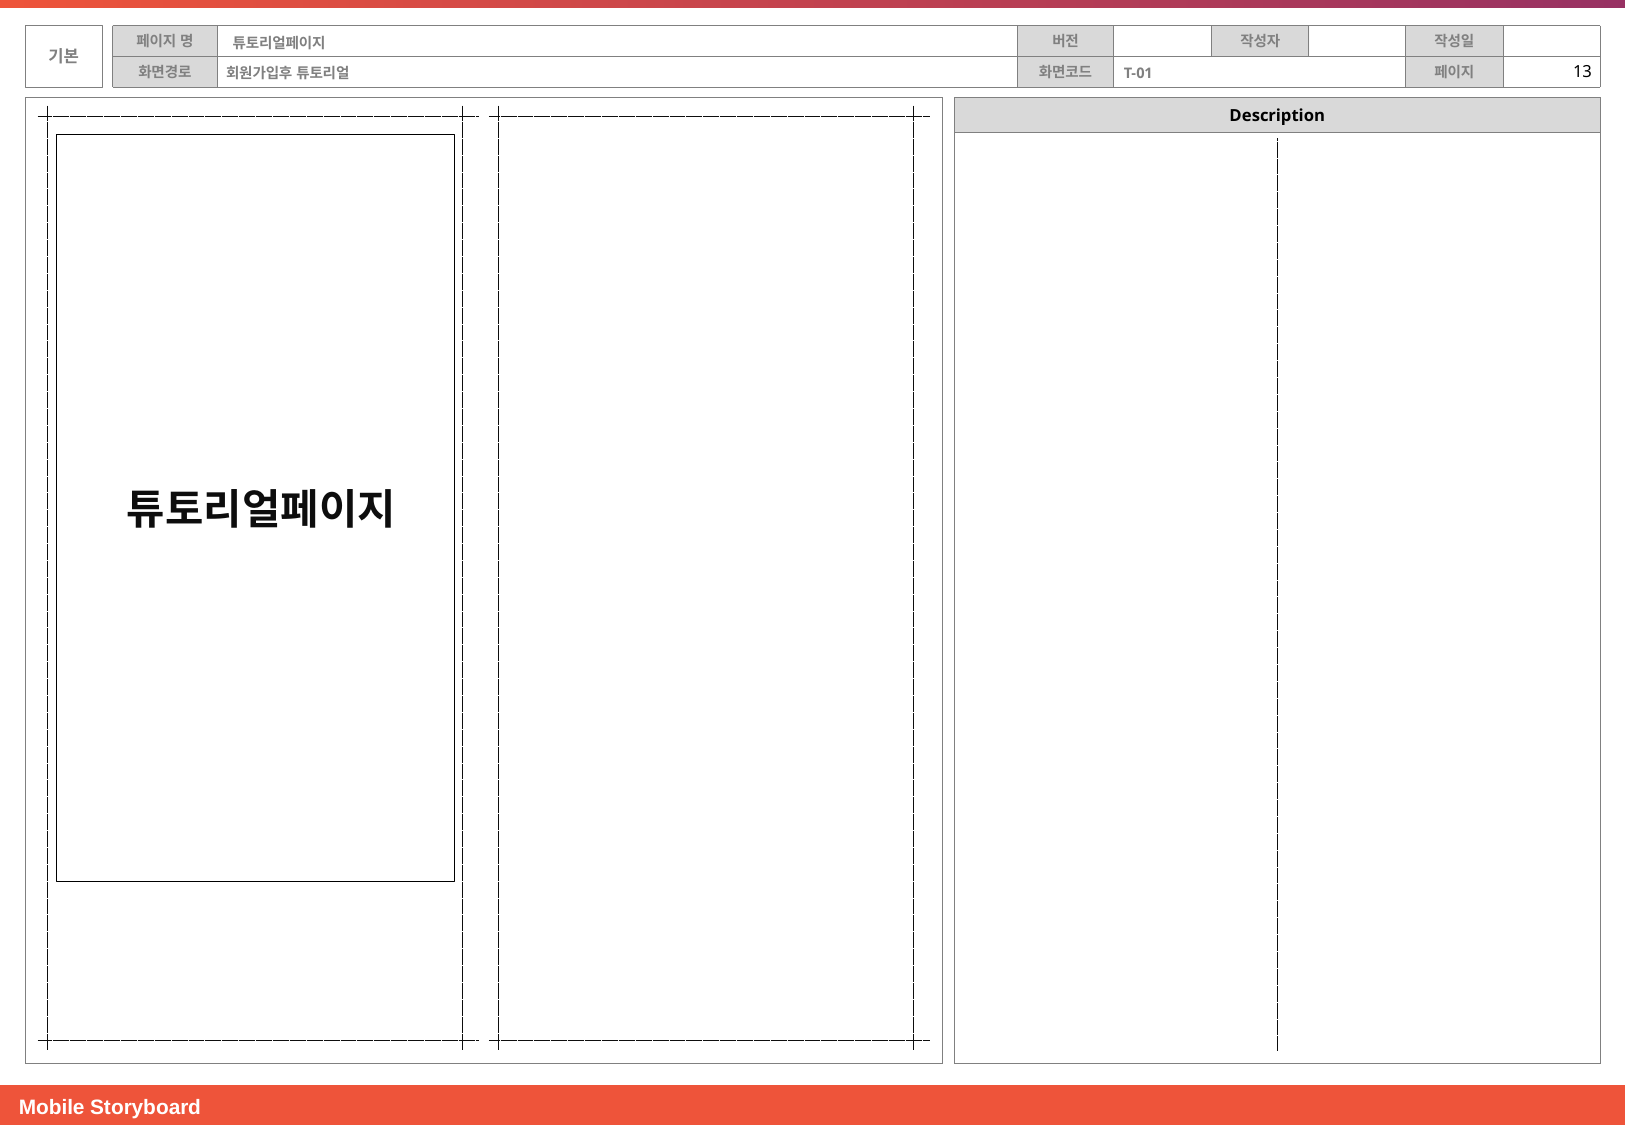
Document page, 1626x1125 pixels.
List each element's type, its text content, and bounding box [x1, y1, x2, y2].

list 튜토리얼페이지 [217, 26, 1016, 56]
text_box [55, 133, 455, 882]
list T-01 [1114, 56, 1406, 87]
list 회원가입후 튜토리얼 [217, 56, 1016, 87]
